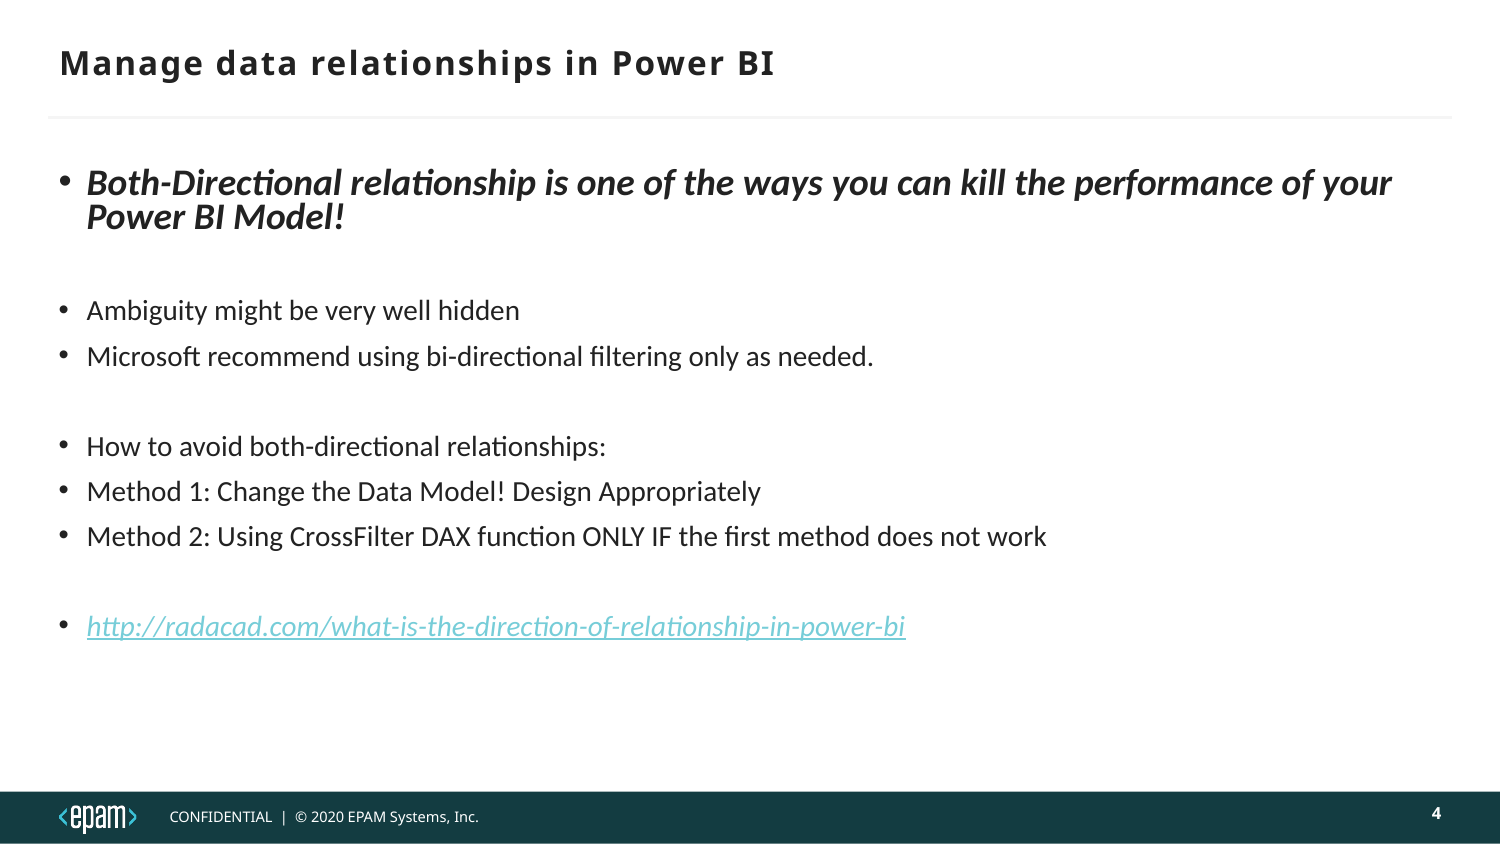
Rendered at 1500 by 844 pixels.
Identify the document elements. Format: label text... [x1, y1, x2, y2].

slide_number 4 [1216, 791, 1442, 844]
title Manage data relationships in Power BI [59, 37, 1442, 87]
list Both-Directional relationship is one of the ways you can kill the performance of your Power BI Model! Ambiguity might be very well hidden Microsoft recommend using bi-directional filtering only as needed. How to avoid both-directional relationships: Method 1: Change the Data Model! Design Appropriately Method 2: Using CrossFilter DAX function ONLY IF the first method does not work http://radacad.com/what-is-the-direction-of-relationship-in-power-bi [58, 169, 1442, 728]
